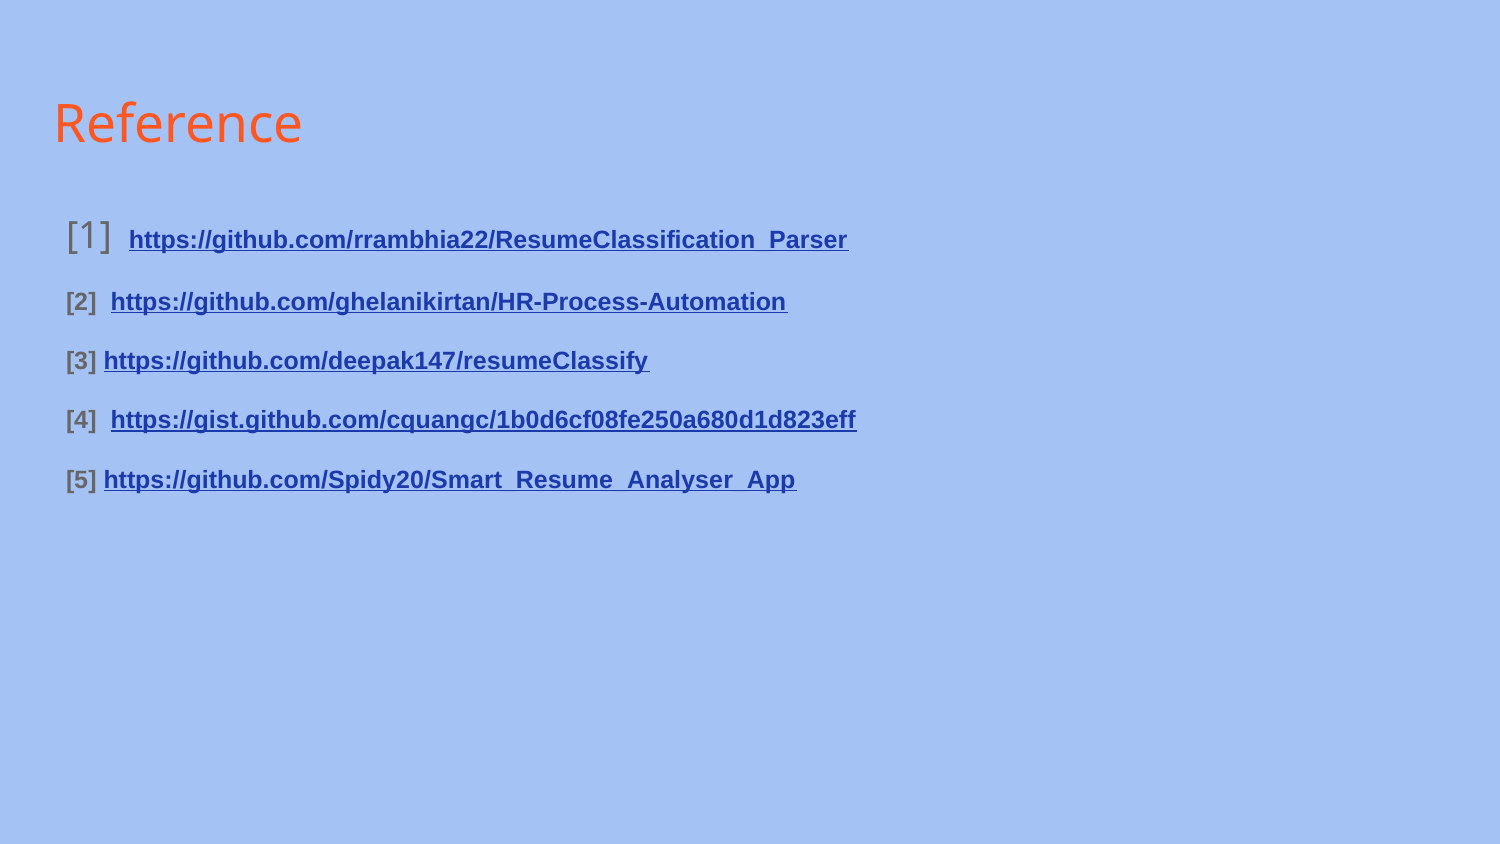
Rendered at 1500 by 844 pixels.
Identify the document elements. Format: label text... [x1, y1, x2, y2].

list [1] https://github.com/rrambhia22/ResumeClassification_Parser [2] https://github.com/ghelanikirtan/HR-Process-Automation [3] https://github.com/deepak147/resumeClassify [4] https://gist.github.com/cquangc/1b0d6cf08fe250a680d1d823eff [5] https://github.com/Spidy20/Smart_Resume_Analyser_App [51, 189, 1449, 750]
title Reference [38, 74, 1437, 169]
